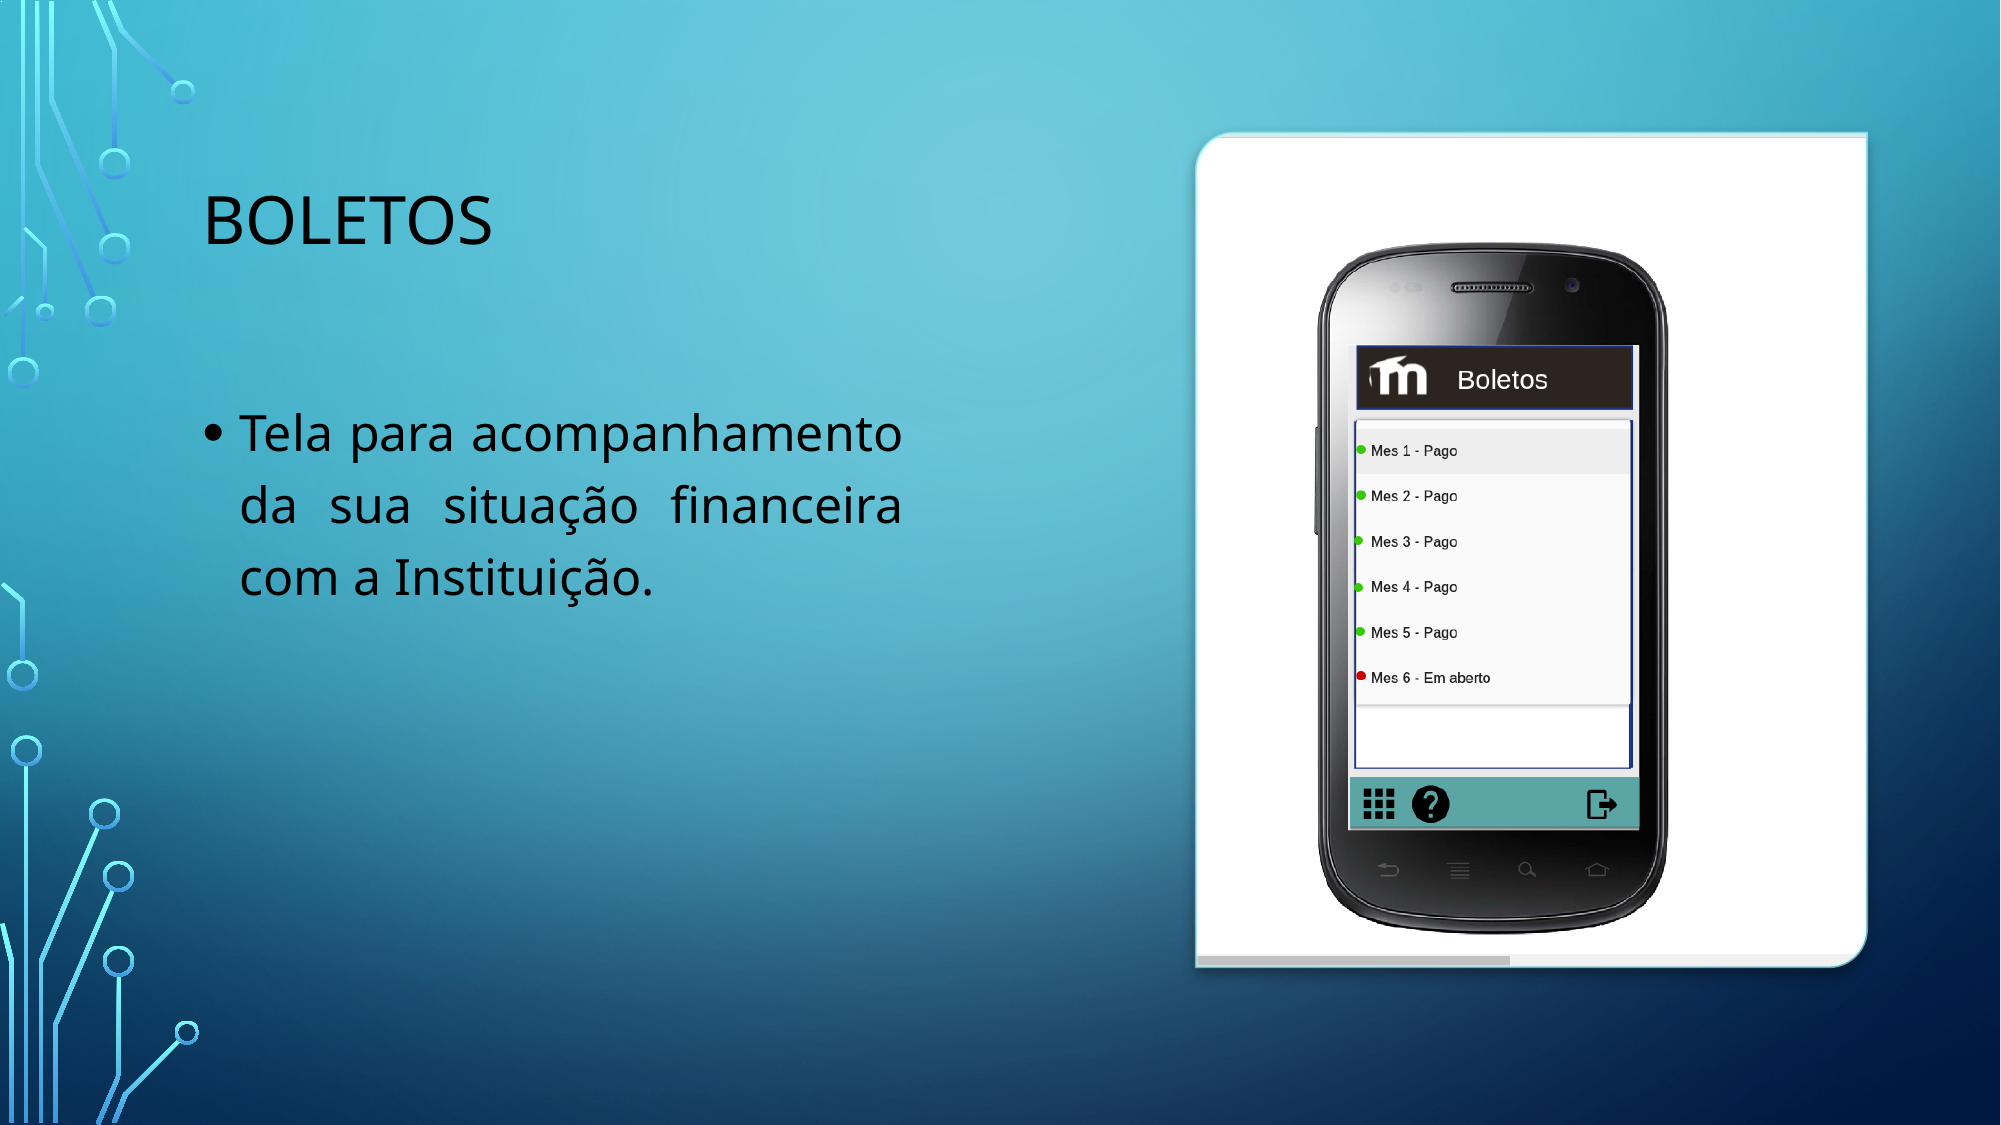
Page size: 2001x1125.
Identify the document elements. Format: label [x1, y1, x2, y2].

picture [201, 0, 2000, 1125]
text_box [0, 0, 201, 1125]
